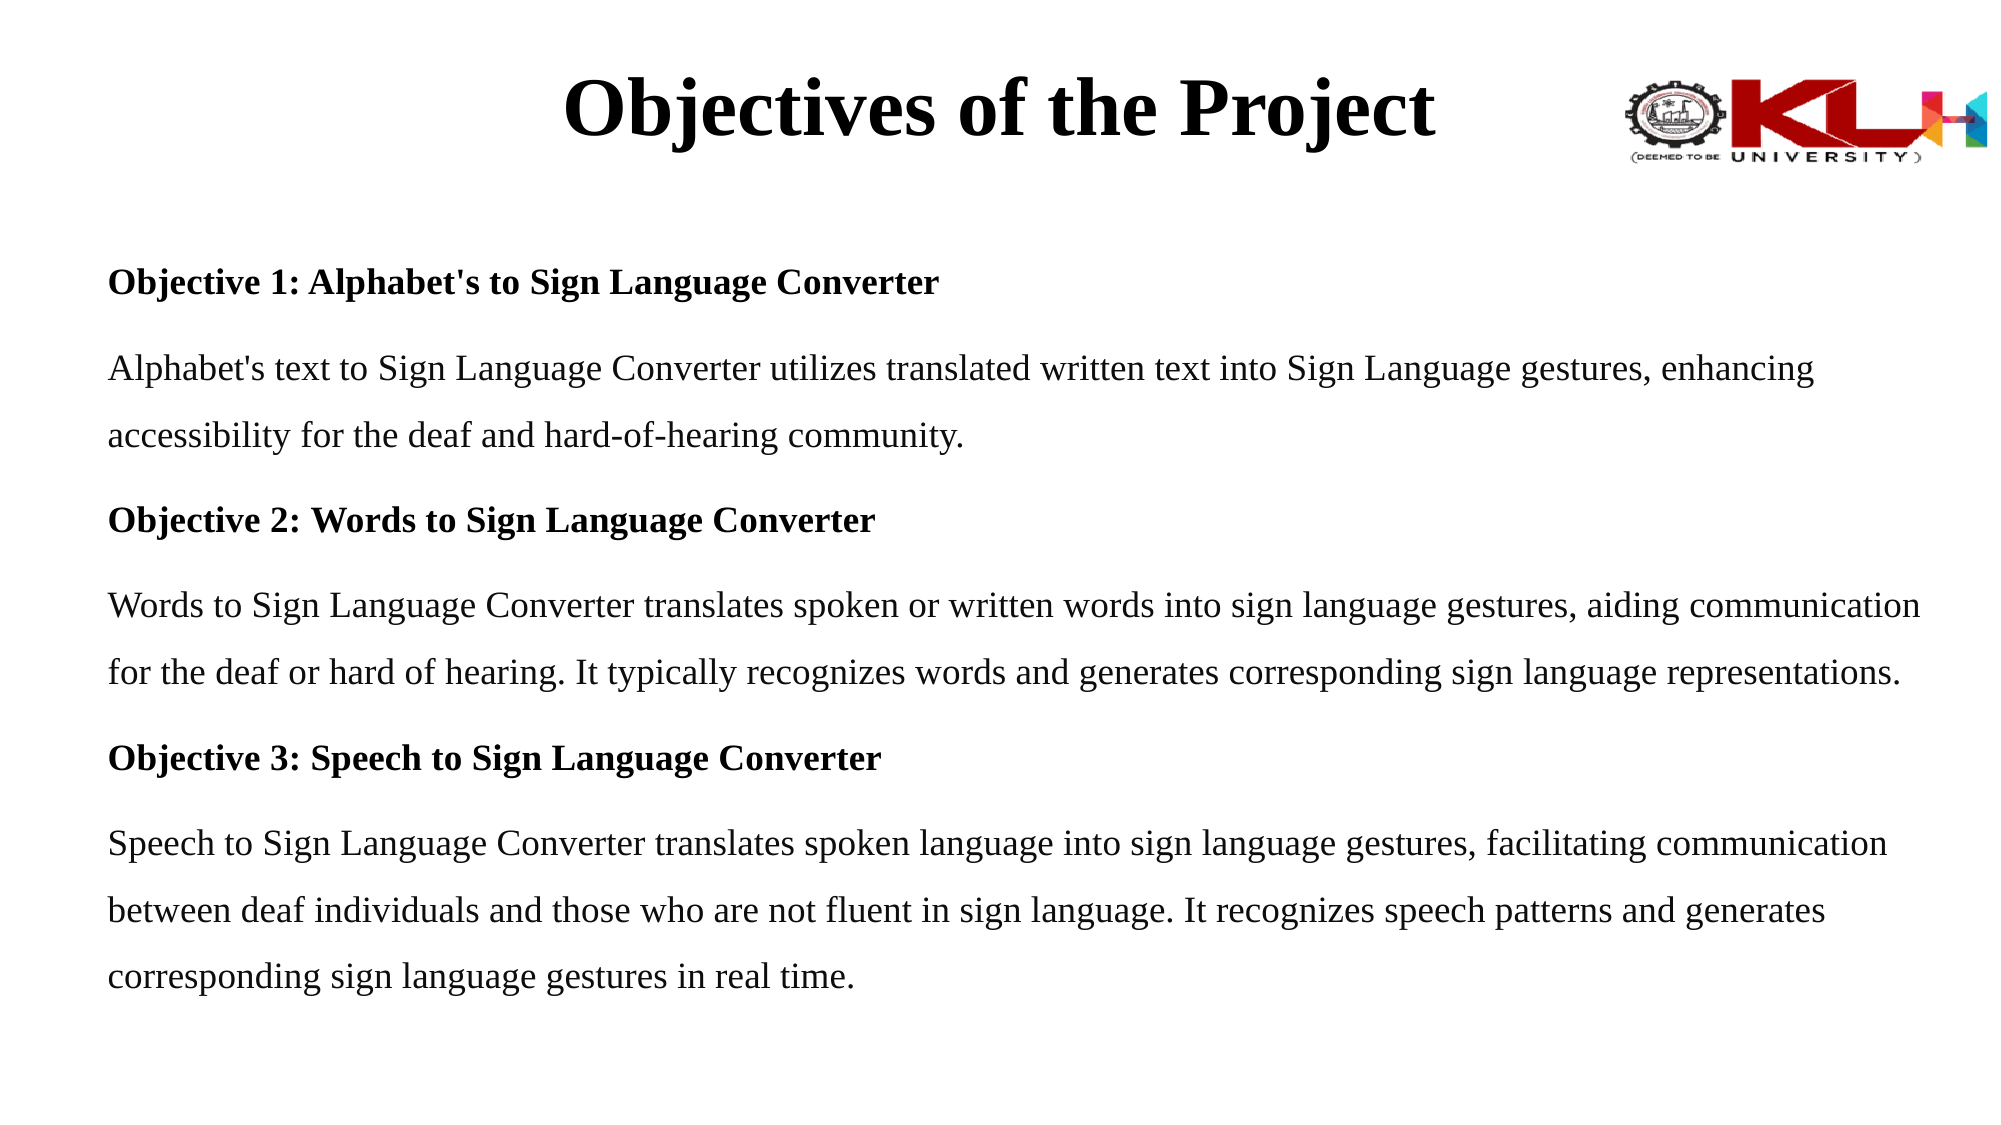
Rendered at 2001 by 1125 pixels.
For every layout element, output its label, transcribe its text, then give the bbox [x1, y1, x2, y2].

list Objective 1: Alphabet's to Sign Language Converter Alphabet's text to Sign Language Converter utilizes translated written text into Sign Language gestures, enhancing accessibility for the deaf and hard-of-hearing community. Objective 2: Words to Sign Language Converter Words to Sign Language Converter translates spoken or written words into sign language gestures, aiding communication for the deaf or hard of hearing. It typically recognizes words and generates corresponding sign language representations. Objective 3: Speech to Sign Language Converter Speech to Sign Language Converter translates spoken language into sign language gestures, facilitating communication between deaf individuals and those who are not fluent in sign language. It recognizes speech patterns and generates corresponding sign language gestures in real time. [56, 228, 1944, 1024]
title Objectives of the Project [0, 0, 2000, 218]
